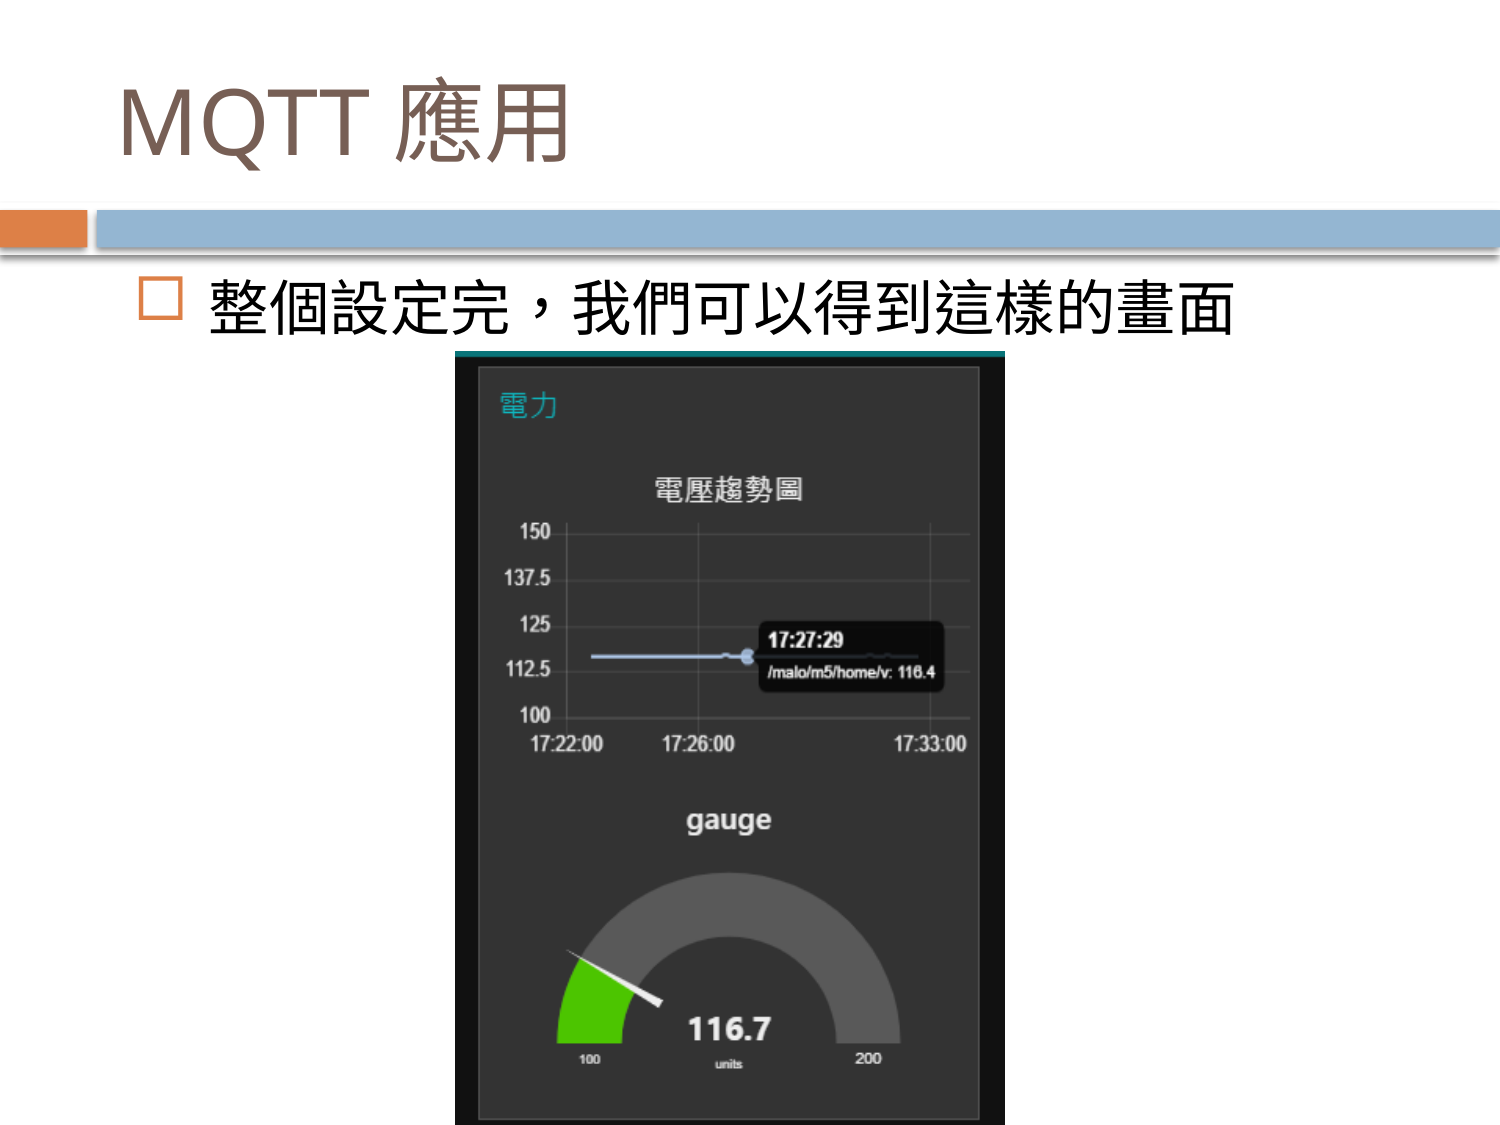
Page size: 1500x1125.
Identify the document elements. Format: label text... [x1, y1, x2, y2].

title MQTT應用 [100, 37, 1438, 200]
picture [455, 351, 1005, 1125]
list 整個設定完，我們可以得到這樣的畫面 [100, 262, 1424, 1070]
